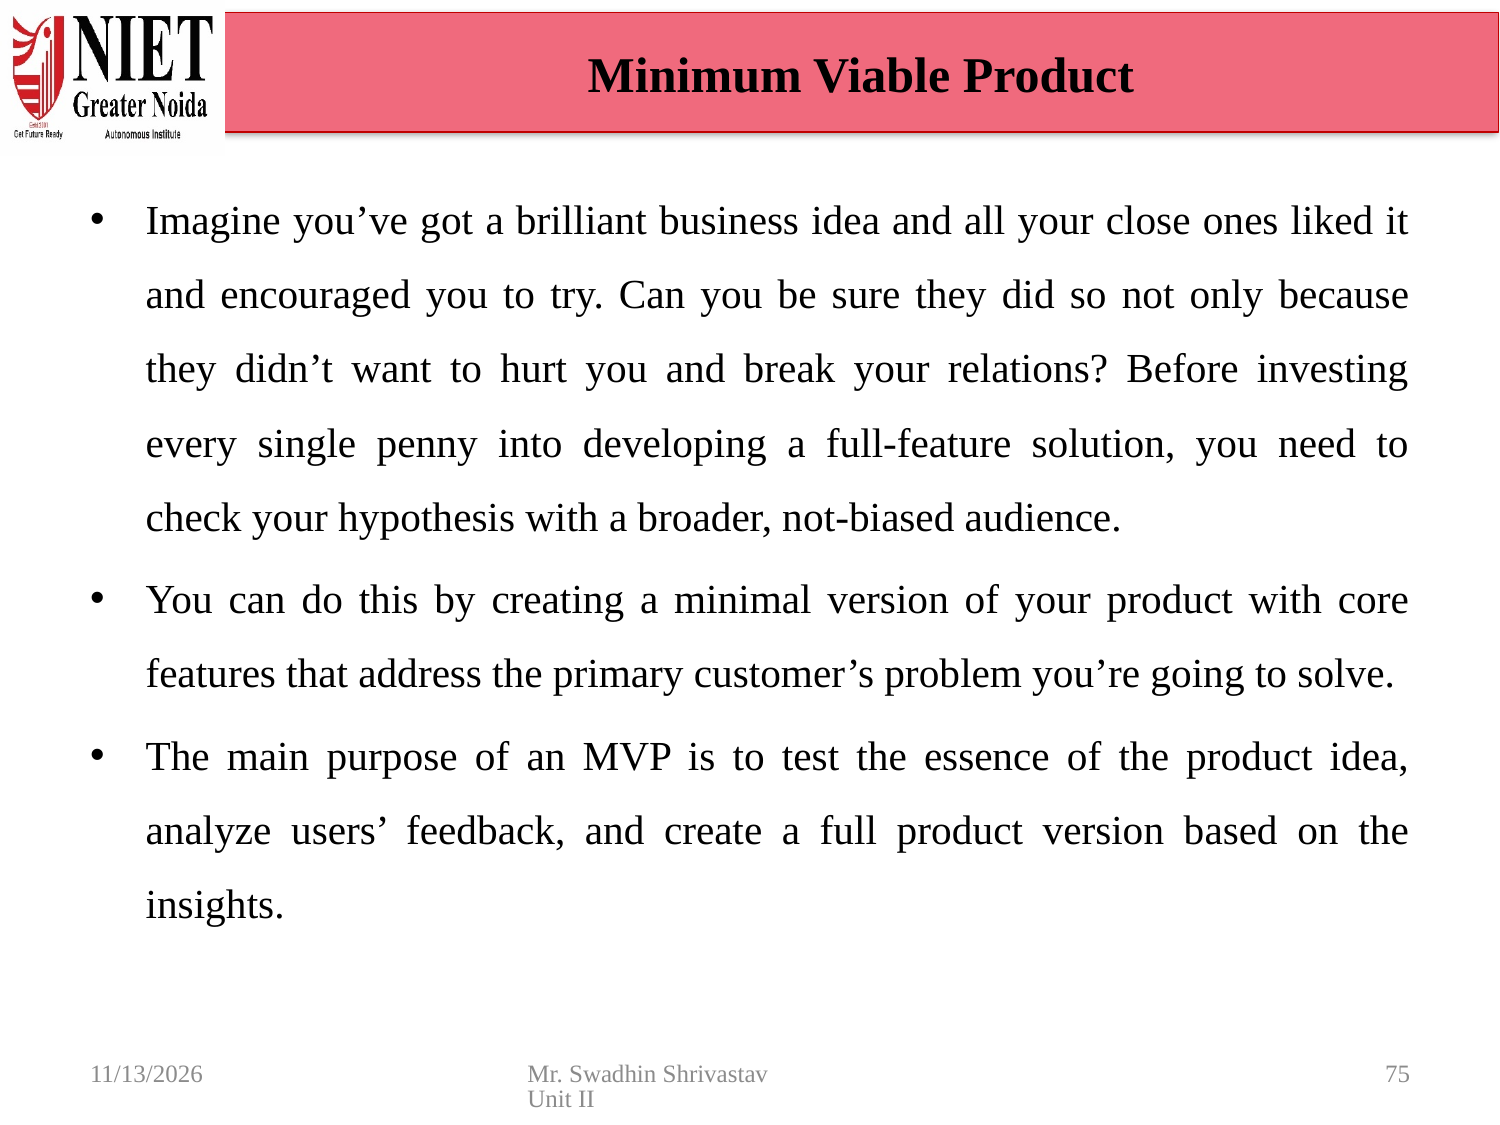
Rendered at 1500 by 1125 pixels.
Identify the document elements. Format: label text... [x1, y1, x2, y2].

text_box Minimum Viable Product [229, 12, 1499, 133]
footer Mr. Swadhin Shrivastav Unit II [512, 1042, 988, 1103]
list Imagine you’ve got a brilliant business idea and all your close ones liked it and encouraged you to try. Can you be sure they did so not only because they didn’t want to hurt you and break your relations? Before investing every single penny into developing a full-feature solution, you need to check your hypothesis with a broader, not-biased audience. You can do this by creating a minimal version of your product with core features that address the primary customer’s problem you’re going to solve. The main purpose of an MVP is to test the essence of the product idea, analyze users’ feedback, and create a full product version based on the insights. [75, 160, 1425, 1005]
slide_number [75, 1042, 425, 1103]
slide_number 75 [1074, 1042, 1425, 1103]
picture [0, 0, 226, 156]
